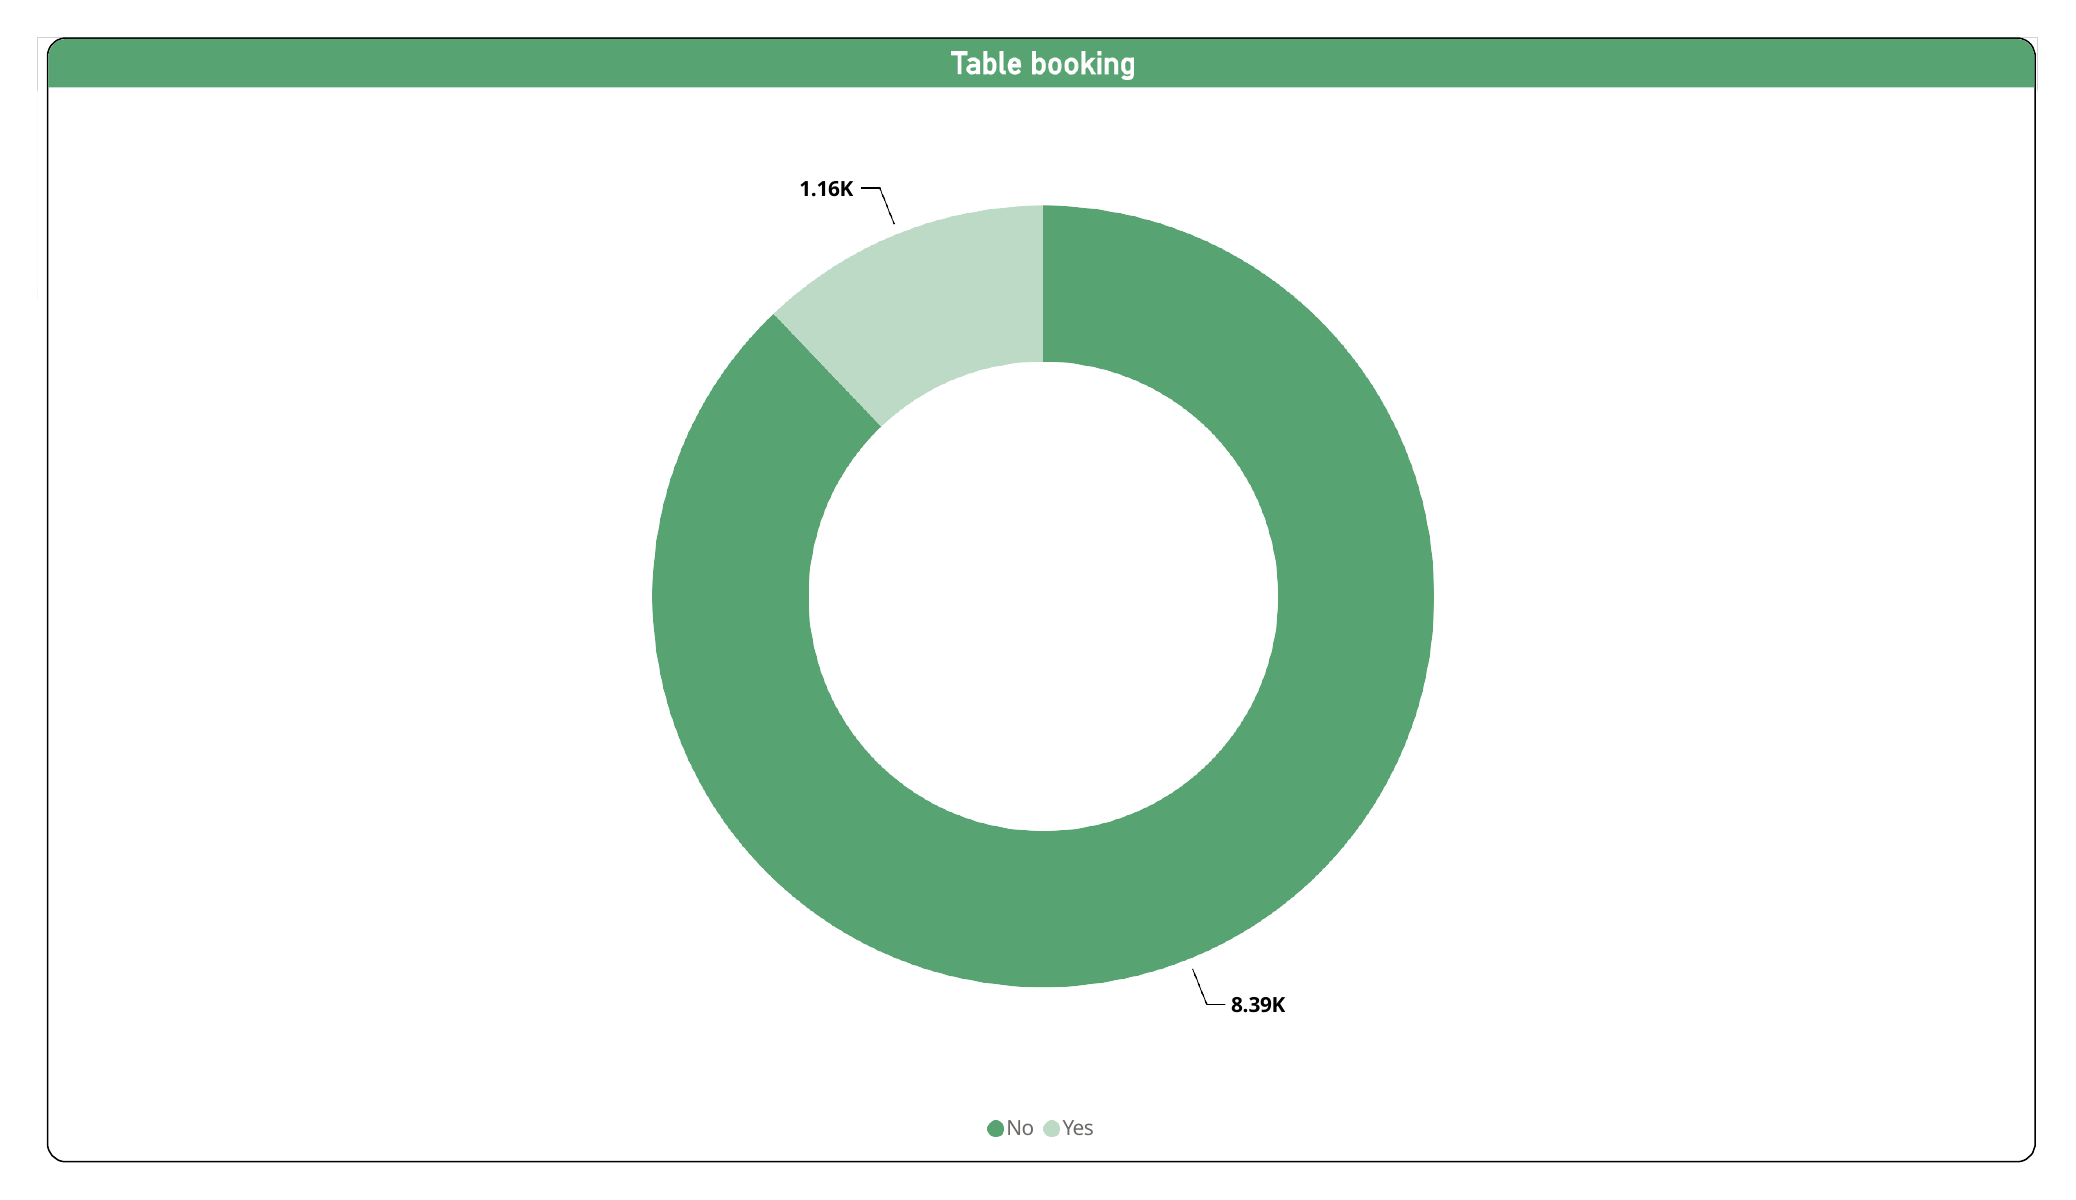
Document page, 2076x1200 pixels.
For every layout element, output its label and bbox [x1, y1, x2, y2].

text_box [987, 1120, 1060, 1137]
text_box [37, 37, 43, 1163]
text_box [46, 37, 2037, 1163]
